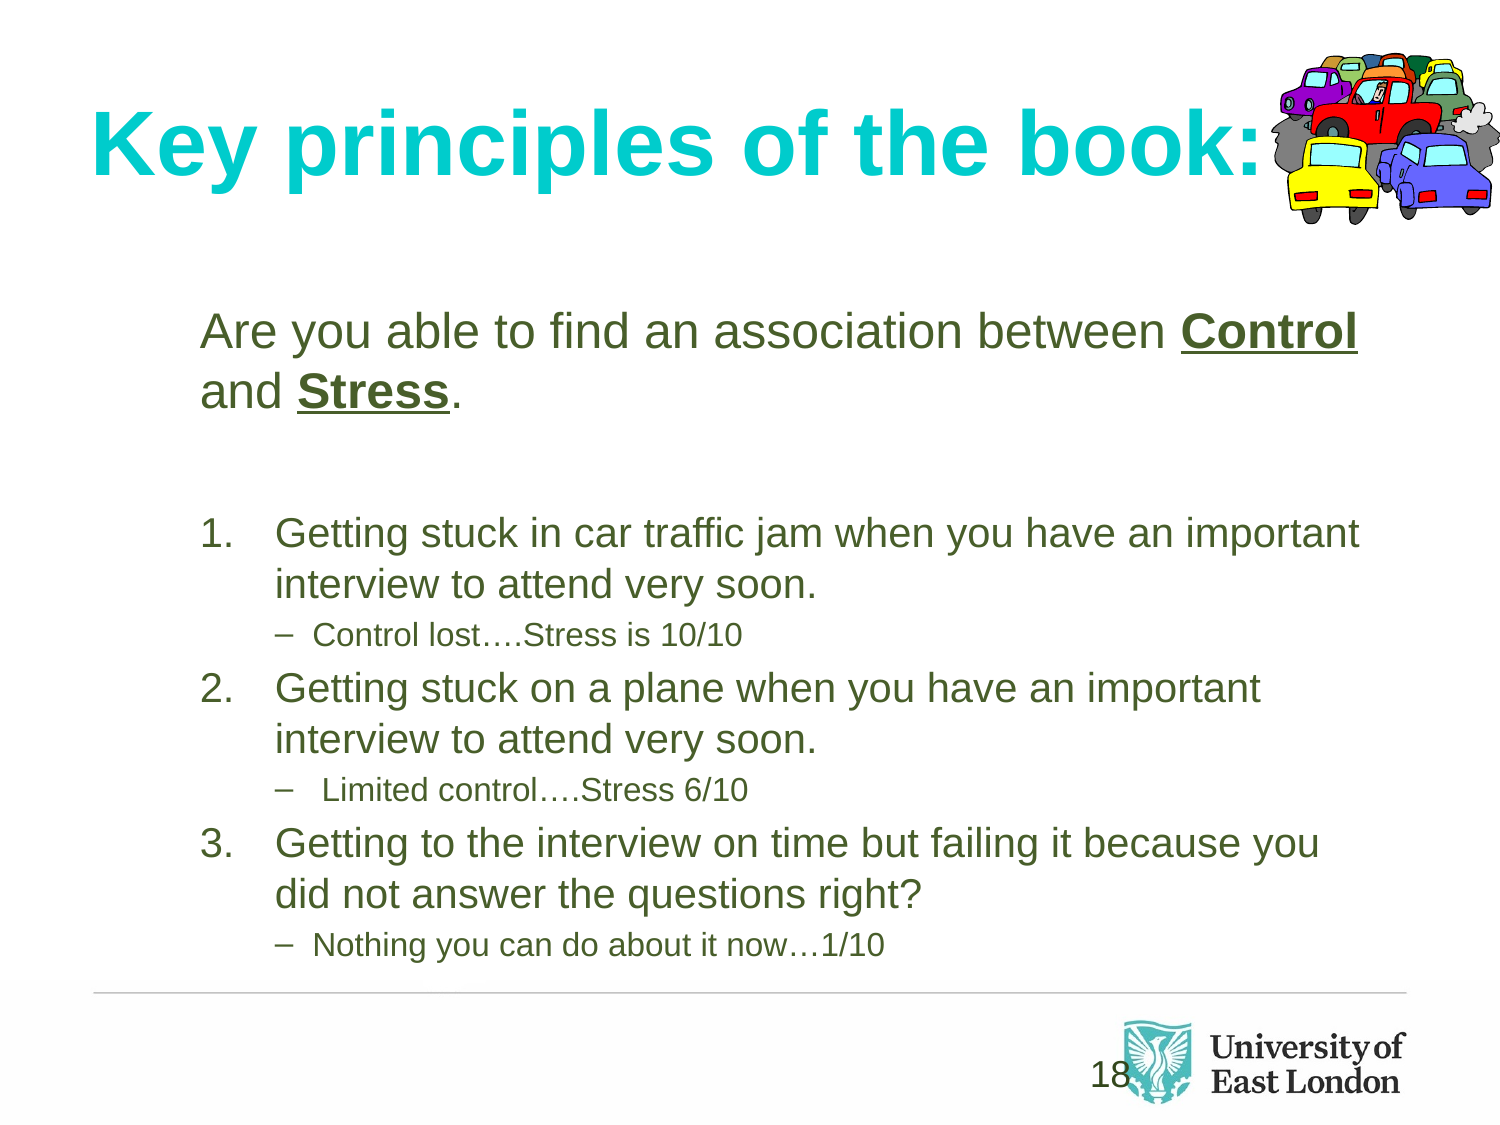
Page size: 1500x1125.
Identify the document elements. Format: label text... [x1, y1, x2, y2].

list Are you able to find an association between Control and Stress. Getting stuck in car traffic jam when you have an important interview to attend very soon. Control lost….Stress is 10/10 Getting stuck on a plane when you have an important interview to attend very soon. Limited control….Stress 6/10 Getting to the interview on time but failing it because you did not answer the questions right? Nothing you can do about it now…1/10 [34, 290, 1385, 1034]
picture [0, 980, 1500, 1125]
picture [1270, 51, 1500, 227]
text_box 18 [1074, 1042, 1425, 1103]
title Key principles of the book: [75, 45, 1425, 233]
